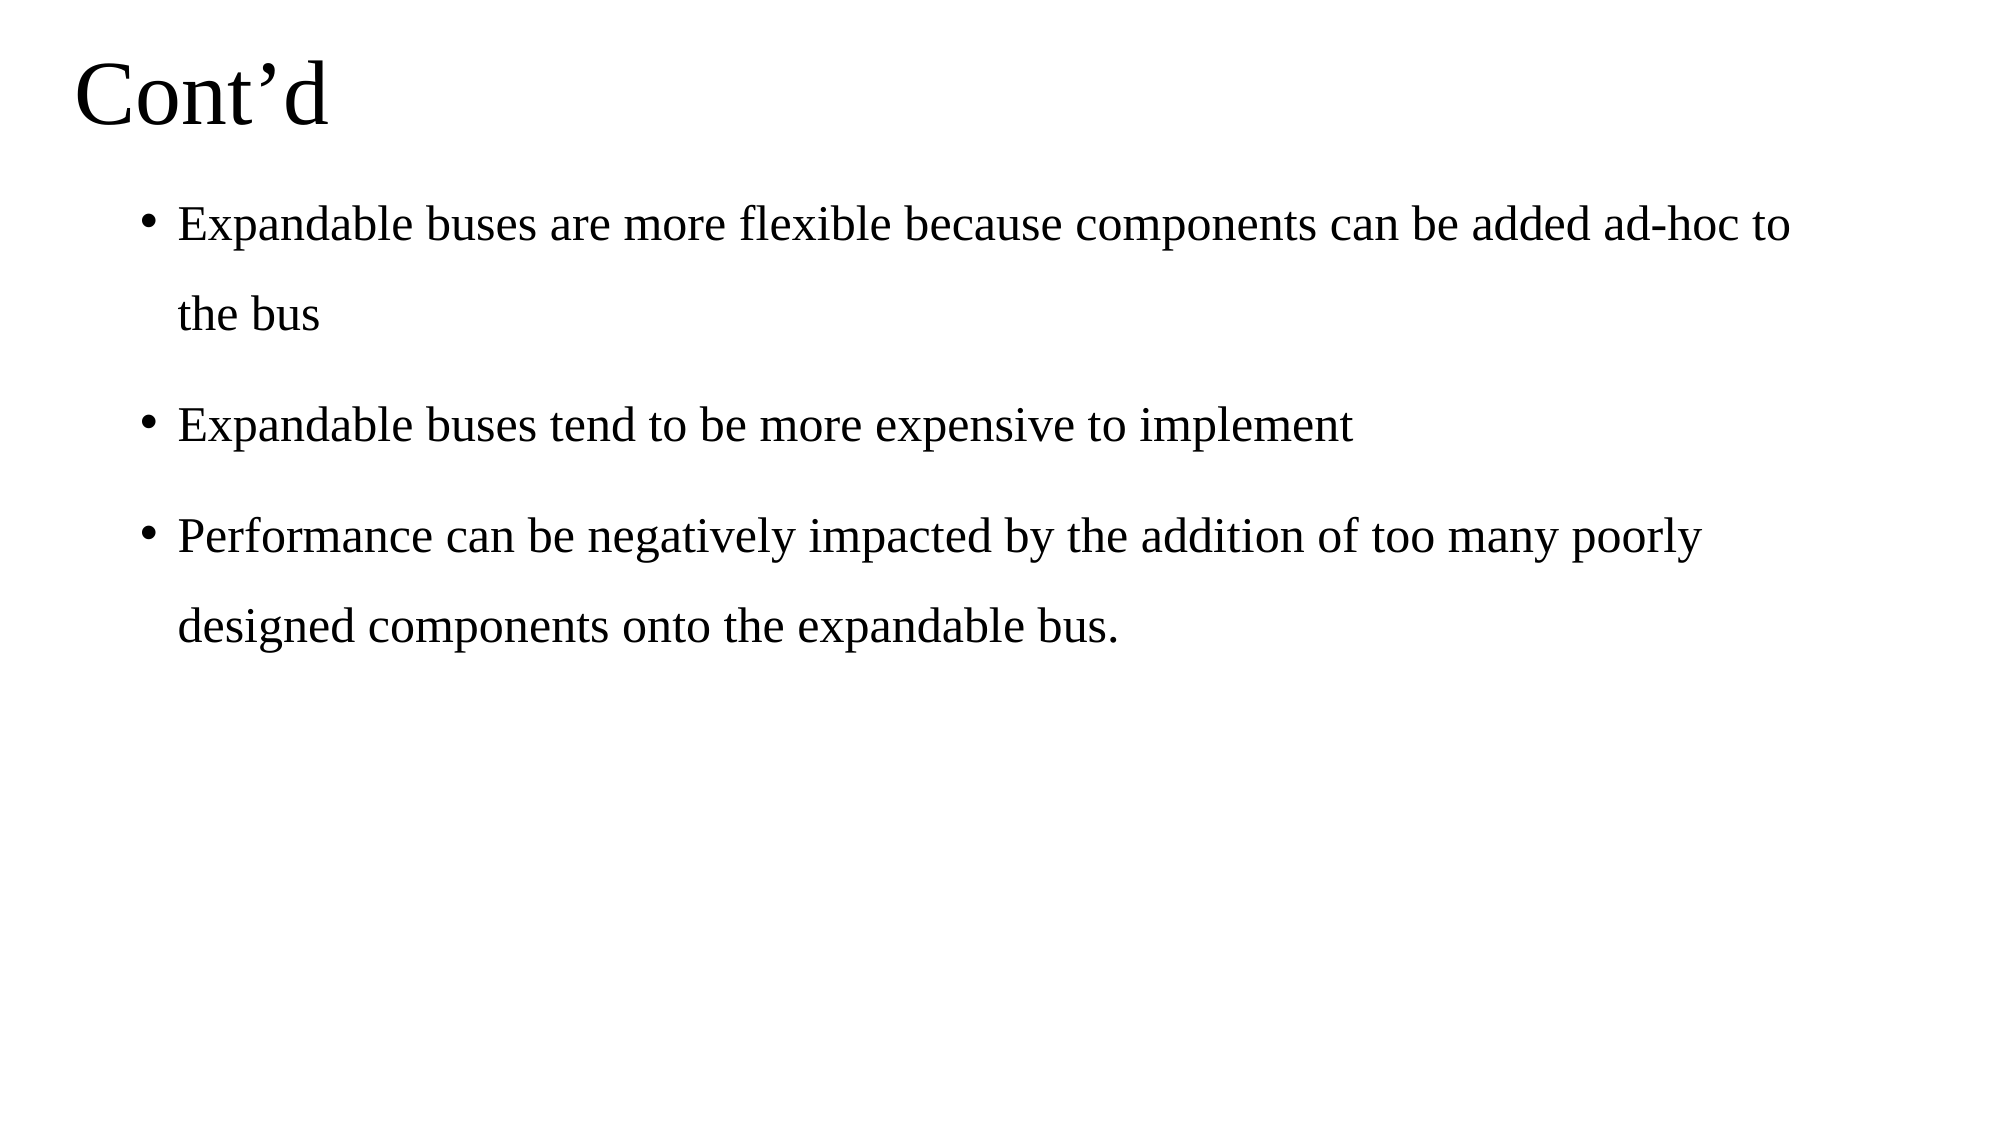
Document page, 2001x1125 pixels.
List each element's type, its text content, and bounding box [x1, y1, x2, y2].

list Expandable buses are more flexible because components can be added ad-hoc to the bus Expandable buses tend to be more expensive to implement Performance can be negatively impacted by the addition of too many poorly designed components onto the expandable bus. [125, 152, 1850, 1067]
title Cont’d [59, 19, 1785, 170]
